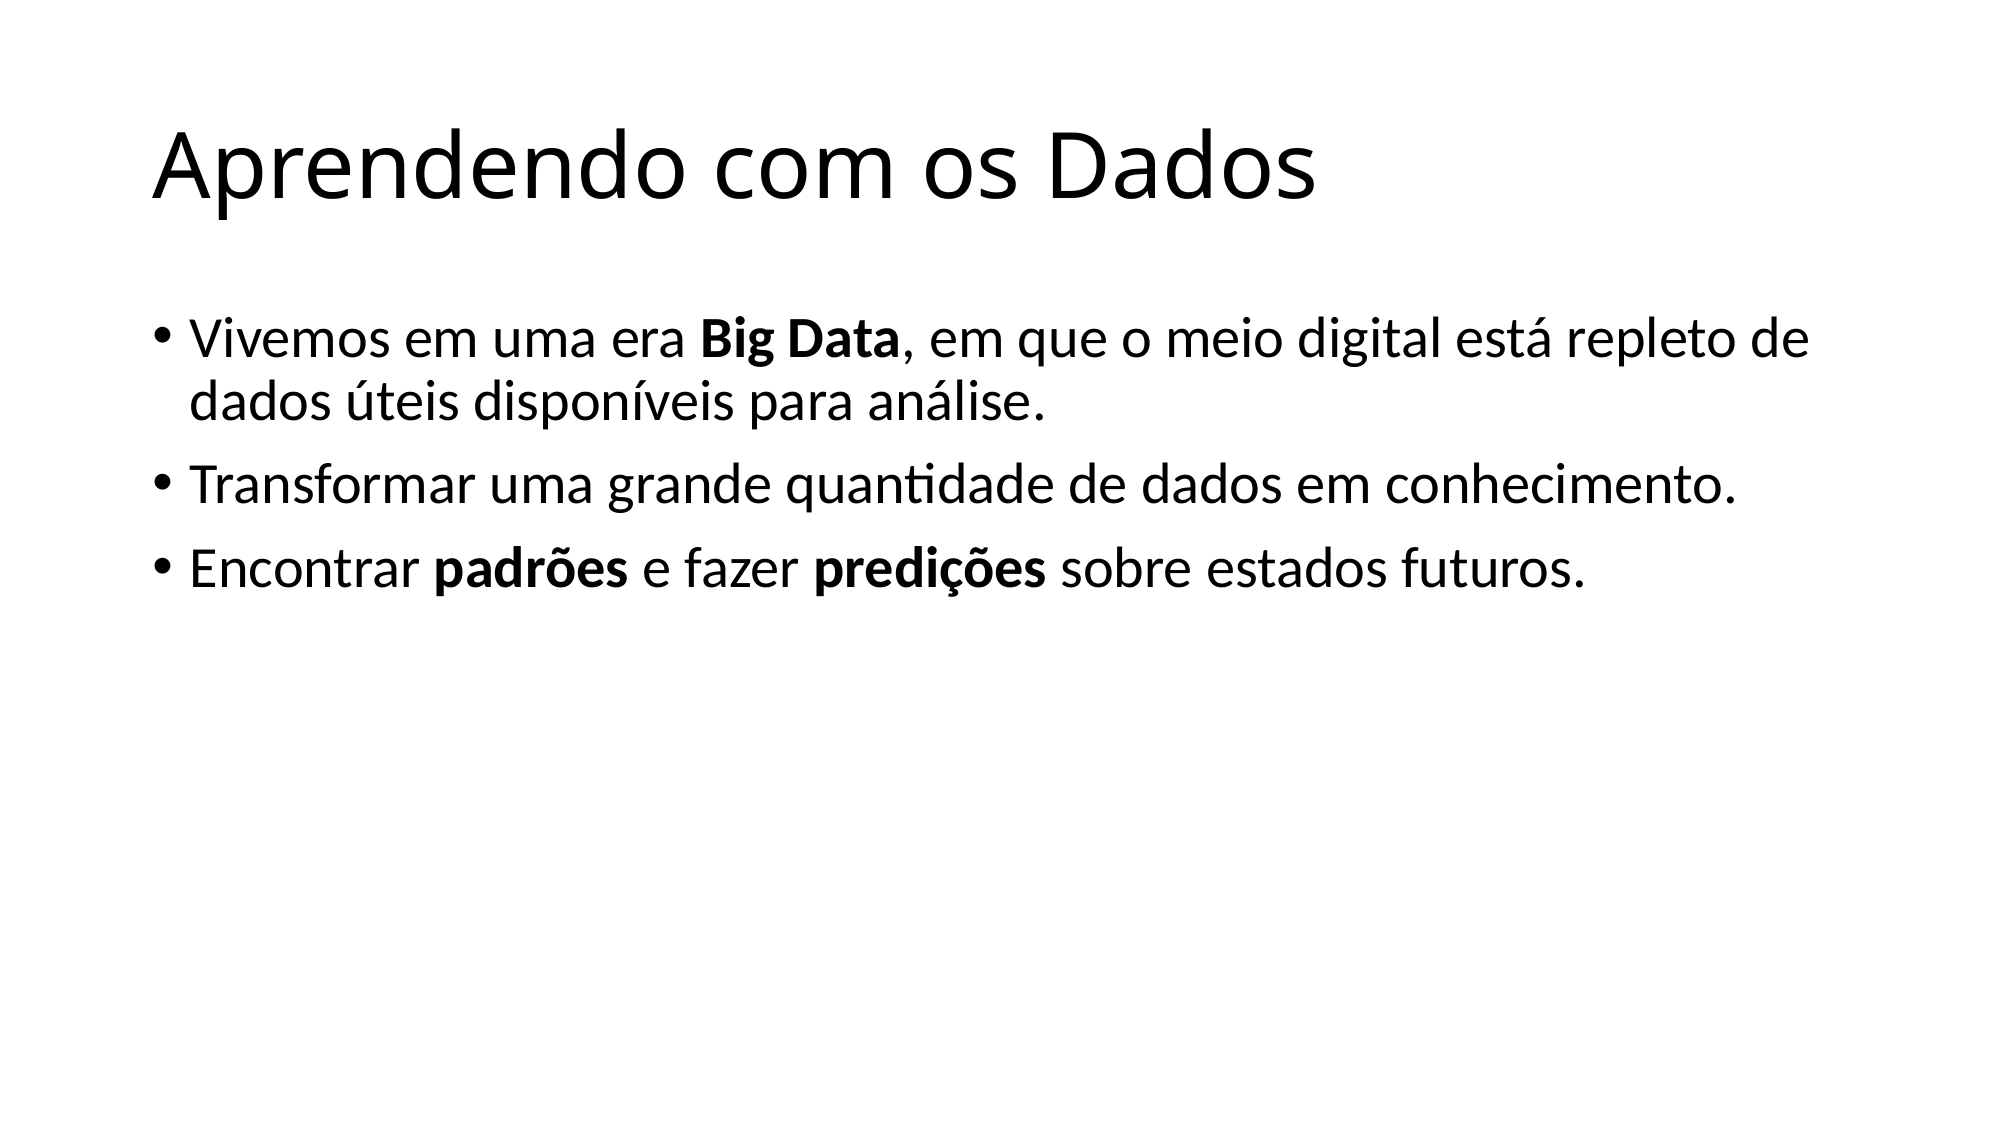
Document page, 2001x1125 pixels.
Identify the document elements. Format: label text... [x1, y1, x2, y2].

list Vivemos em uma era Big Data, em que o meio digital está repleto de dados úteis disponíveis para análise. Transformar uma grande quantidade de dados em conhecimento. Encontrar padrões e fazer predições sobre estados futuros. [137, 299, 1863, 1014]
title Aprendendo com os Dados [137, 59, 1863, 278]
